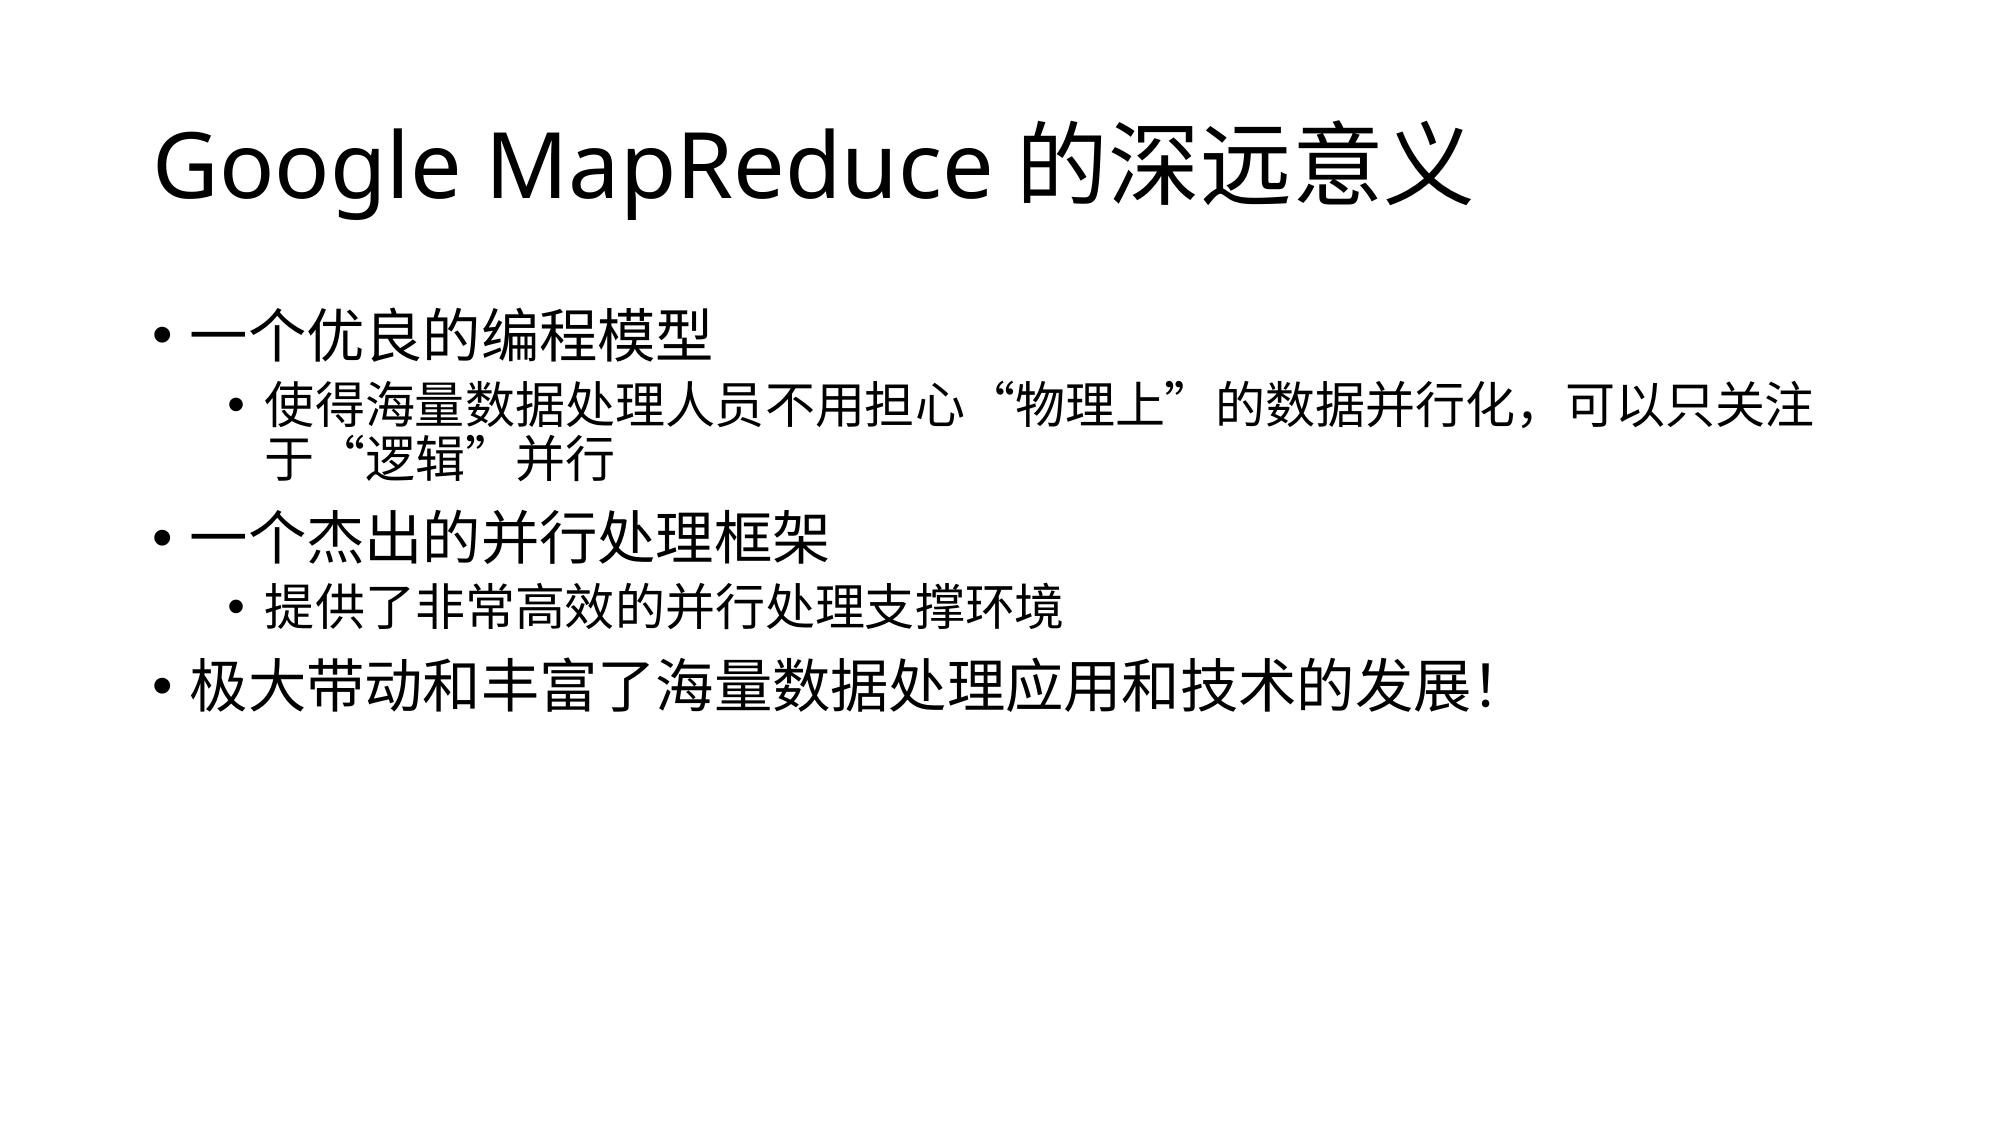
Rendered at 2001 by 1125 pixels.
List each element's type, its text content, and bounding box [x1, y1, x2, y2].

title Google MapReduce的深远意义 [137, 59, 1863, 278]
list 一个优良的编程模型 使得海量数据处理人员不用担心“物理上”的数据并行化，可以只关注于“逻辑”并行 一个杰出的并行处理框架 提供了非常高效的并行处理支撑环境 极大带动和丰富了海量数据处理应用和技术的发展！ [137, 299, 1863, 1014]
